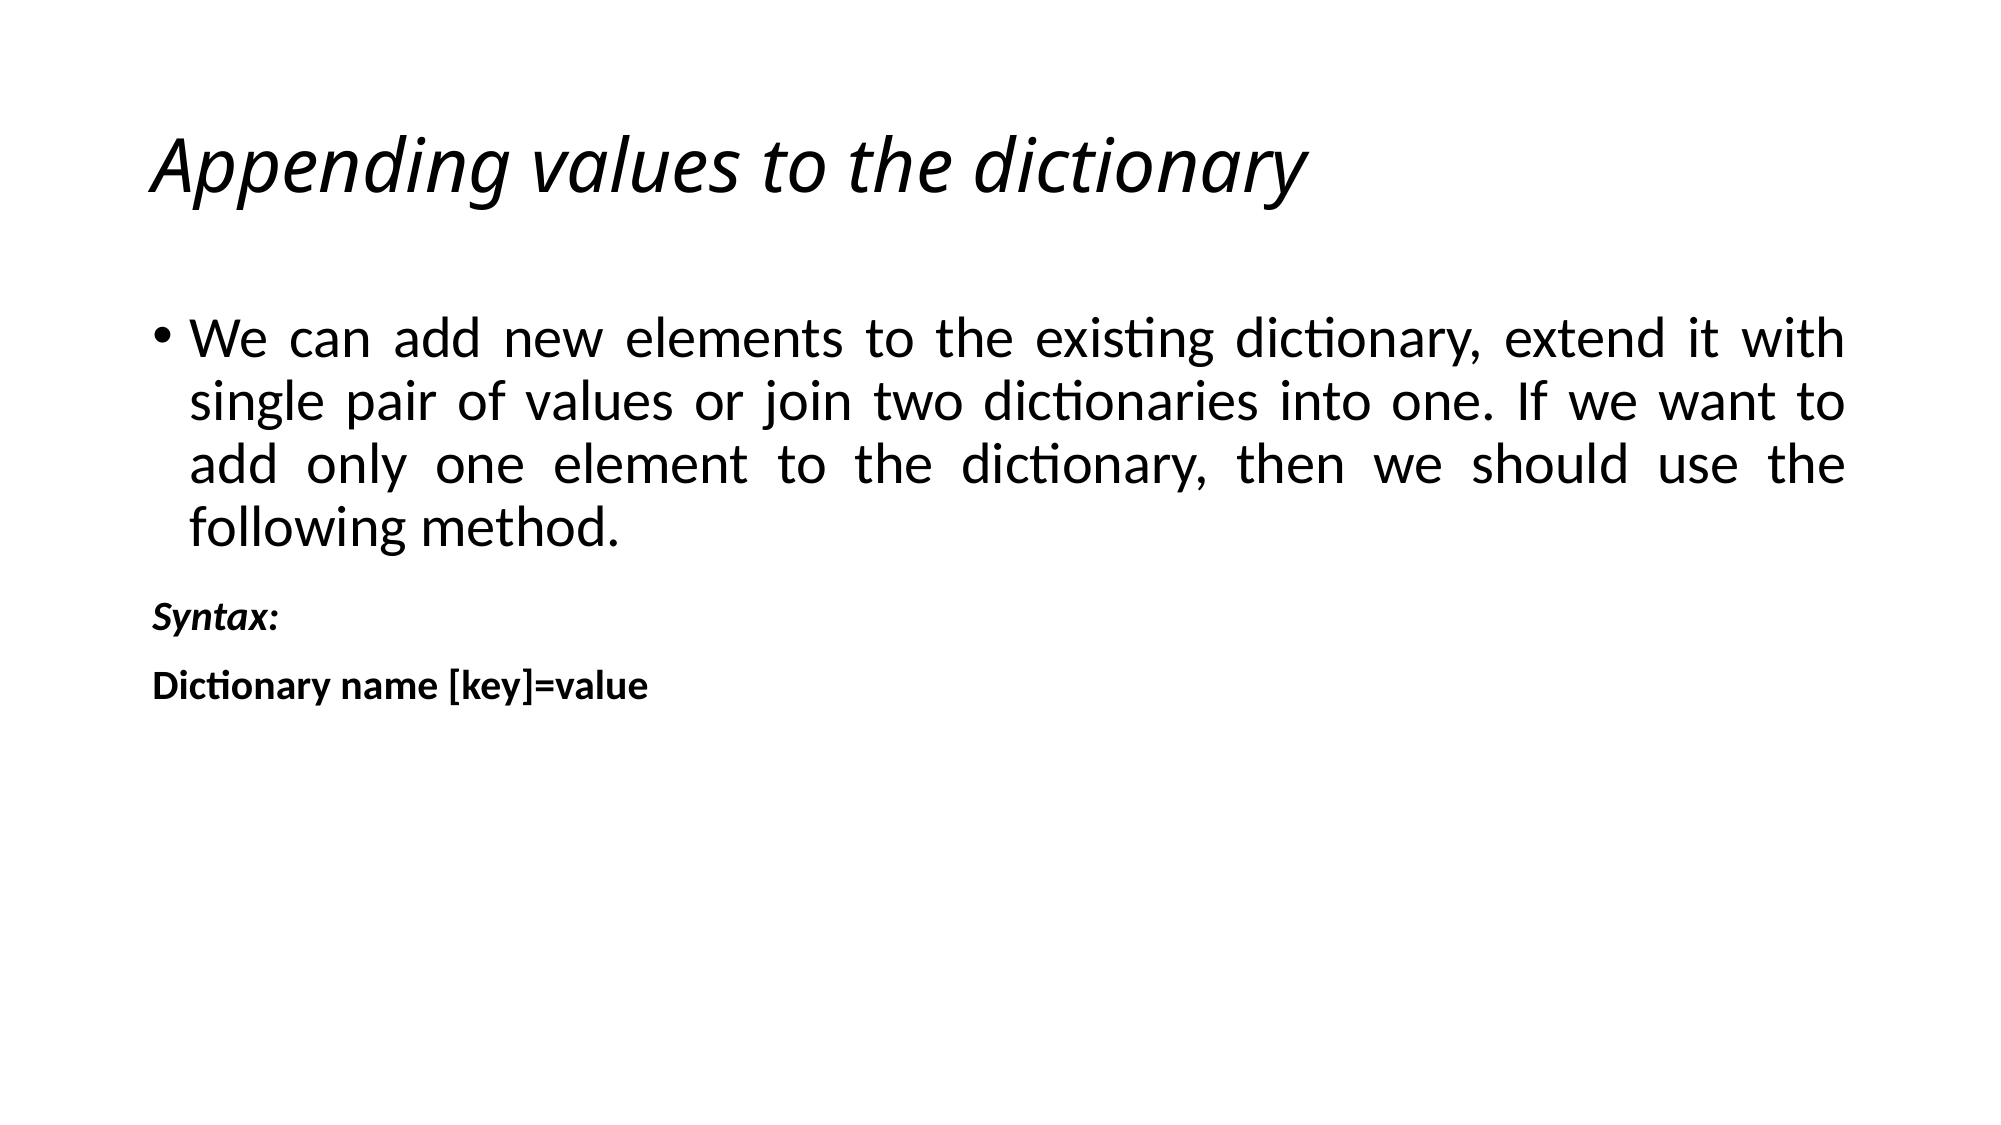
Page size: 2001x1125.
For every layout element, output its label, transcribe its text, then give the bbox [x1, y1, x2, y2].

list We can add new elements to the existing dictionary, extend it with single pair of values or join two dictionaries into one. If we want to add only one element to the dictionary, then we should use the following method. Syntax: Dictionary name [key]=value [137, 299, 1863, 1014]
title Appending values to the dictionary [137, 59, 1863, 278]
